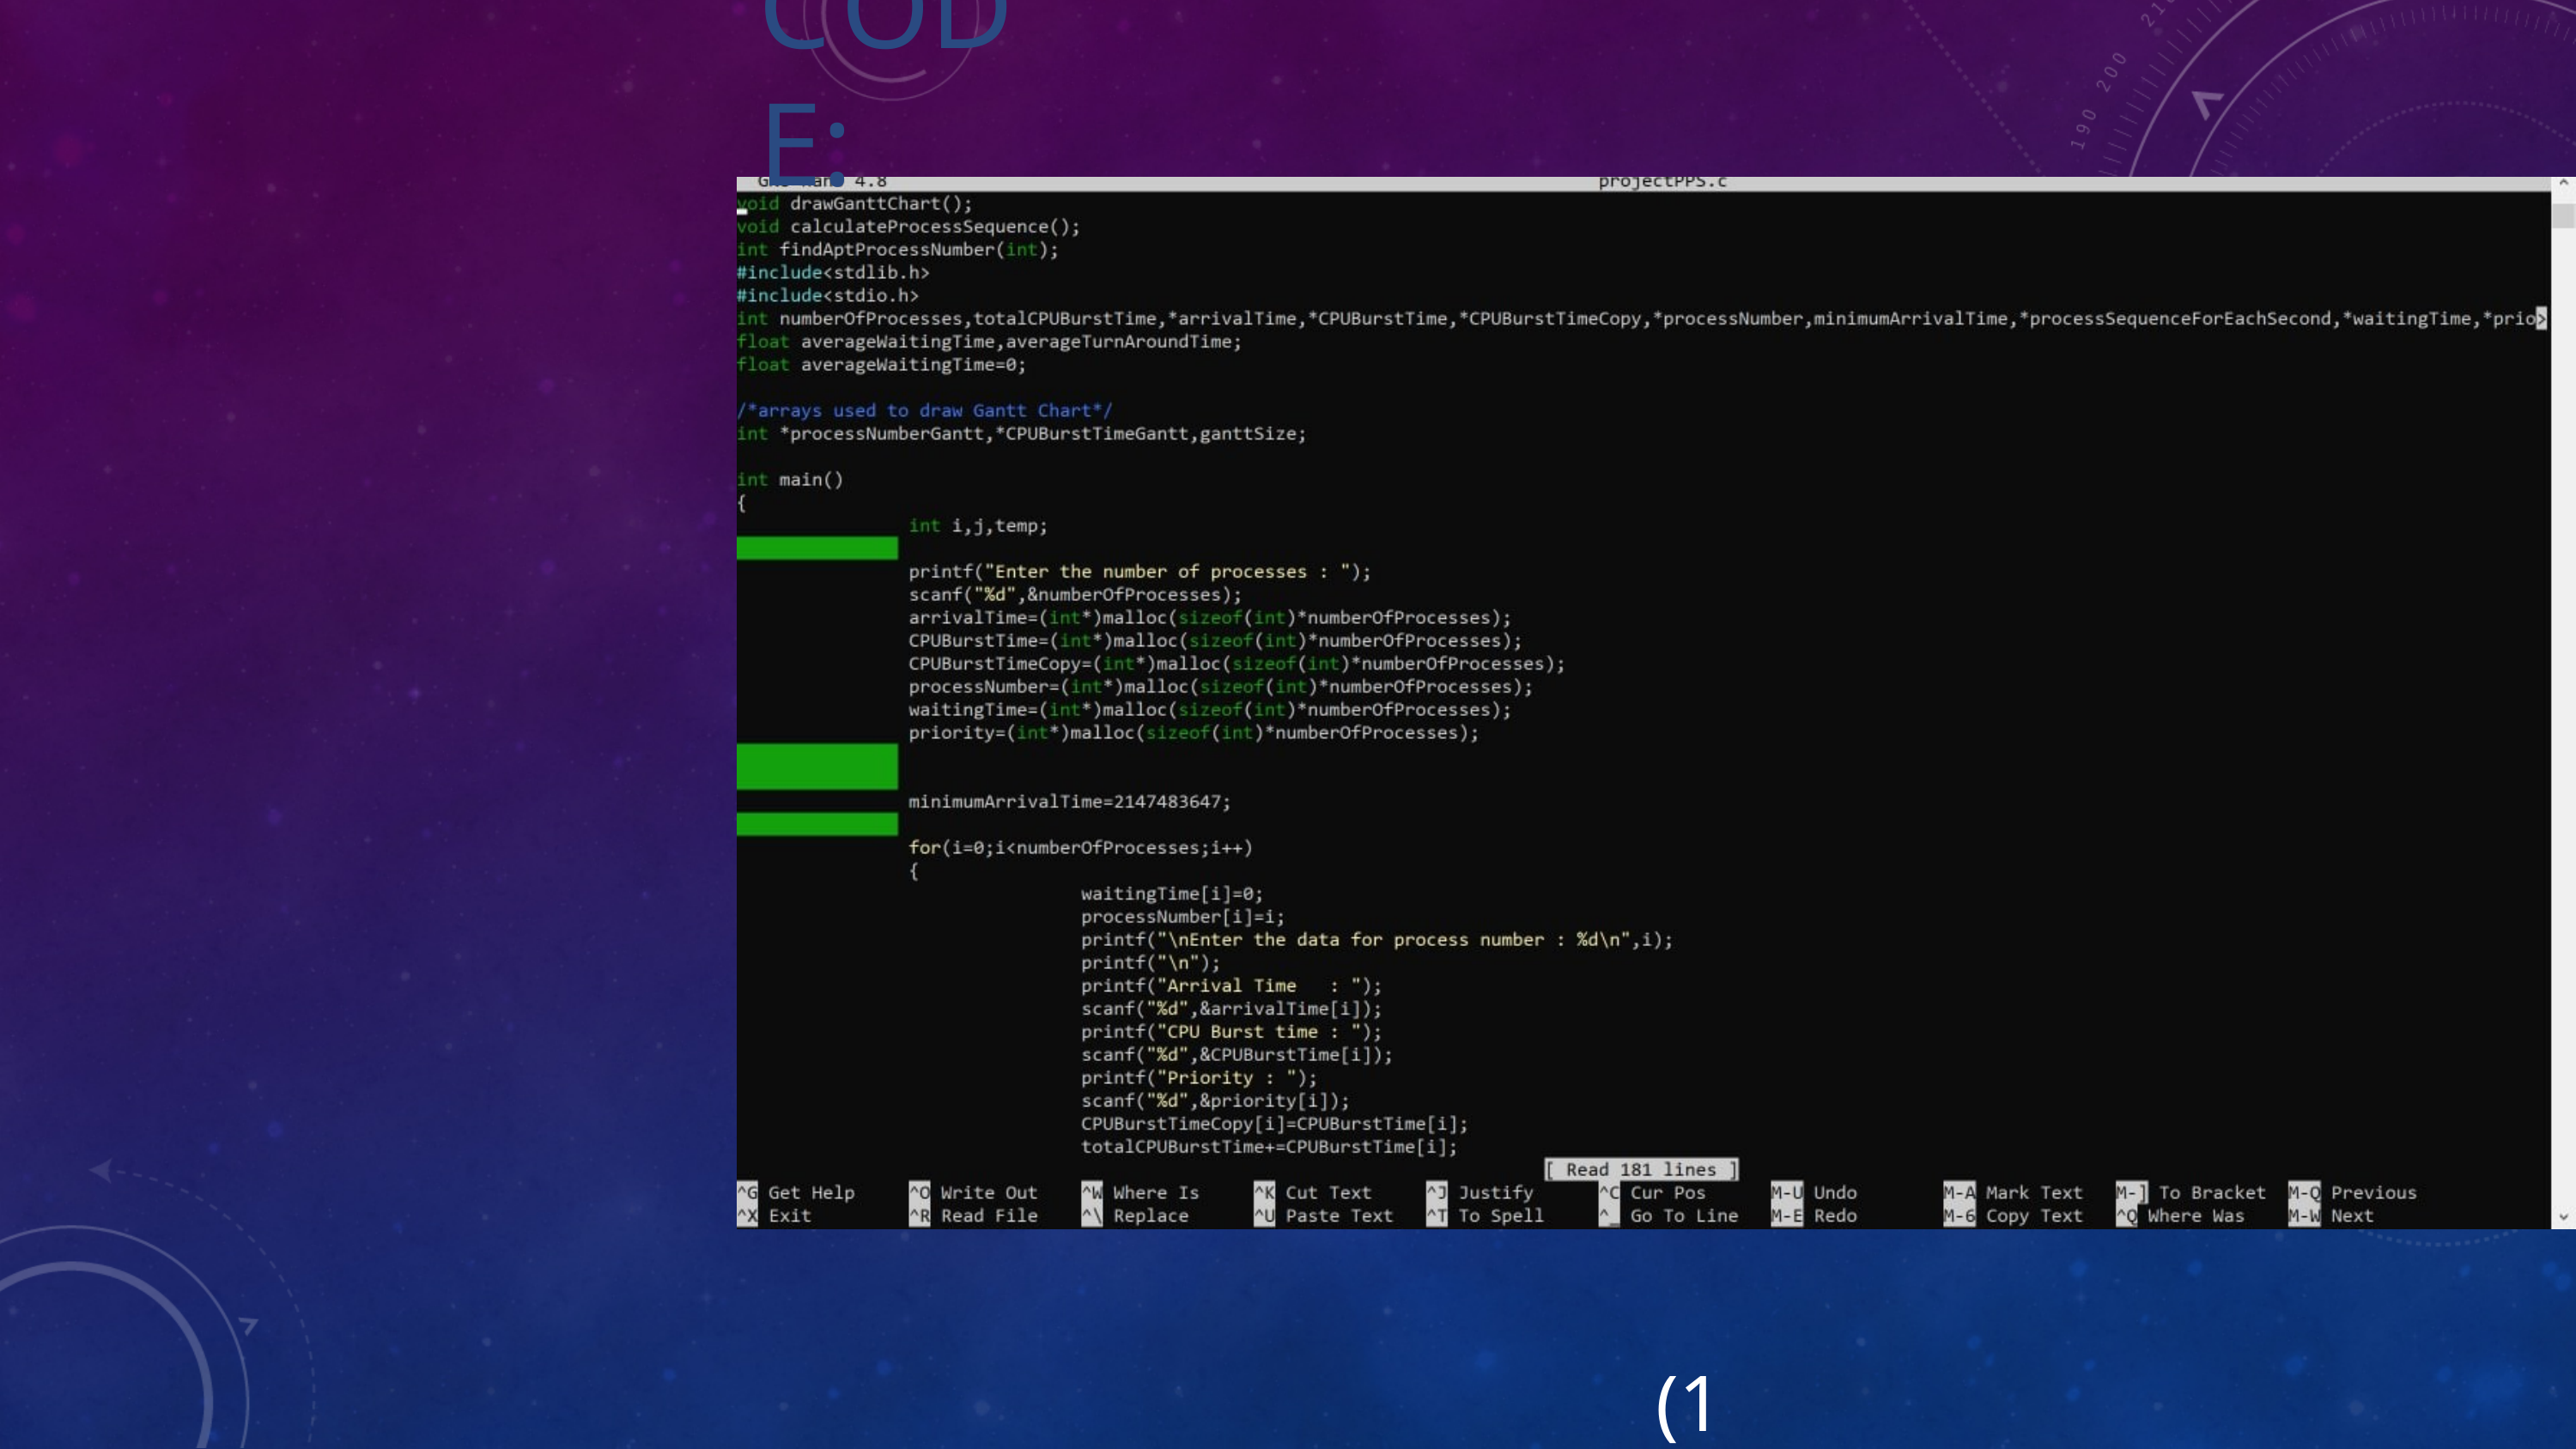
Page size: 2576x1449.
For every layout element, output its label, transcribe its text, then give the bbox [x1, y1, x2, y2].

title Code: [756, 0, 1061, 176]
text_box (1) [1654, 1353, 1744, 1449]
picture [0, 0, 2576, 1449]
